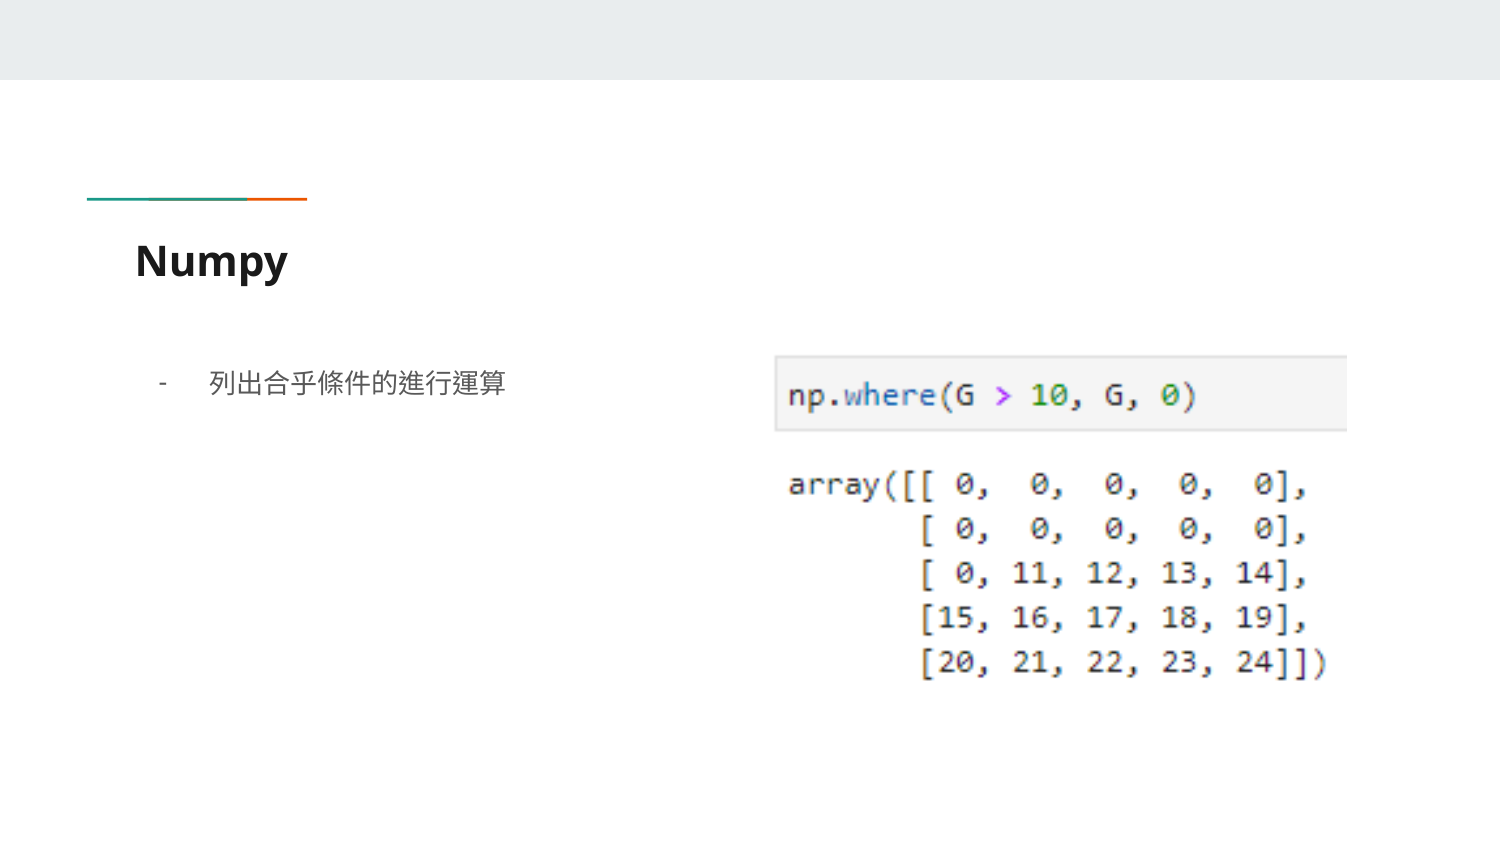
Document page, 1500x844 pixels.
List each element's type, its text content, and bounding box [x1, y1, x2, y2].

title Numpy [119, 216, 1381, 305]
list 列出合乎條件的進行運算 [119, 341, 1381, 712]
picture [764, 338, 1347, 699]
